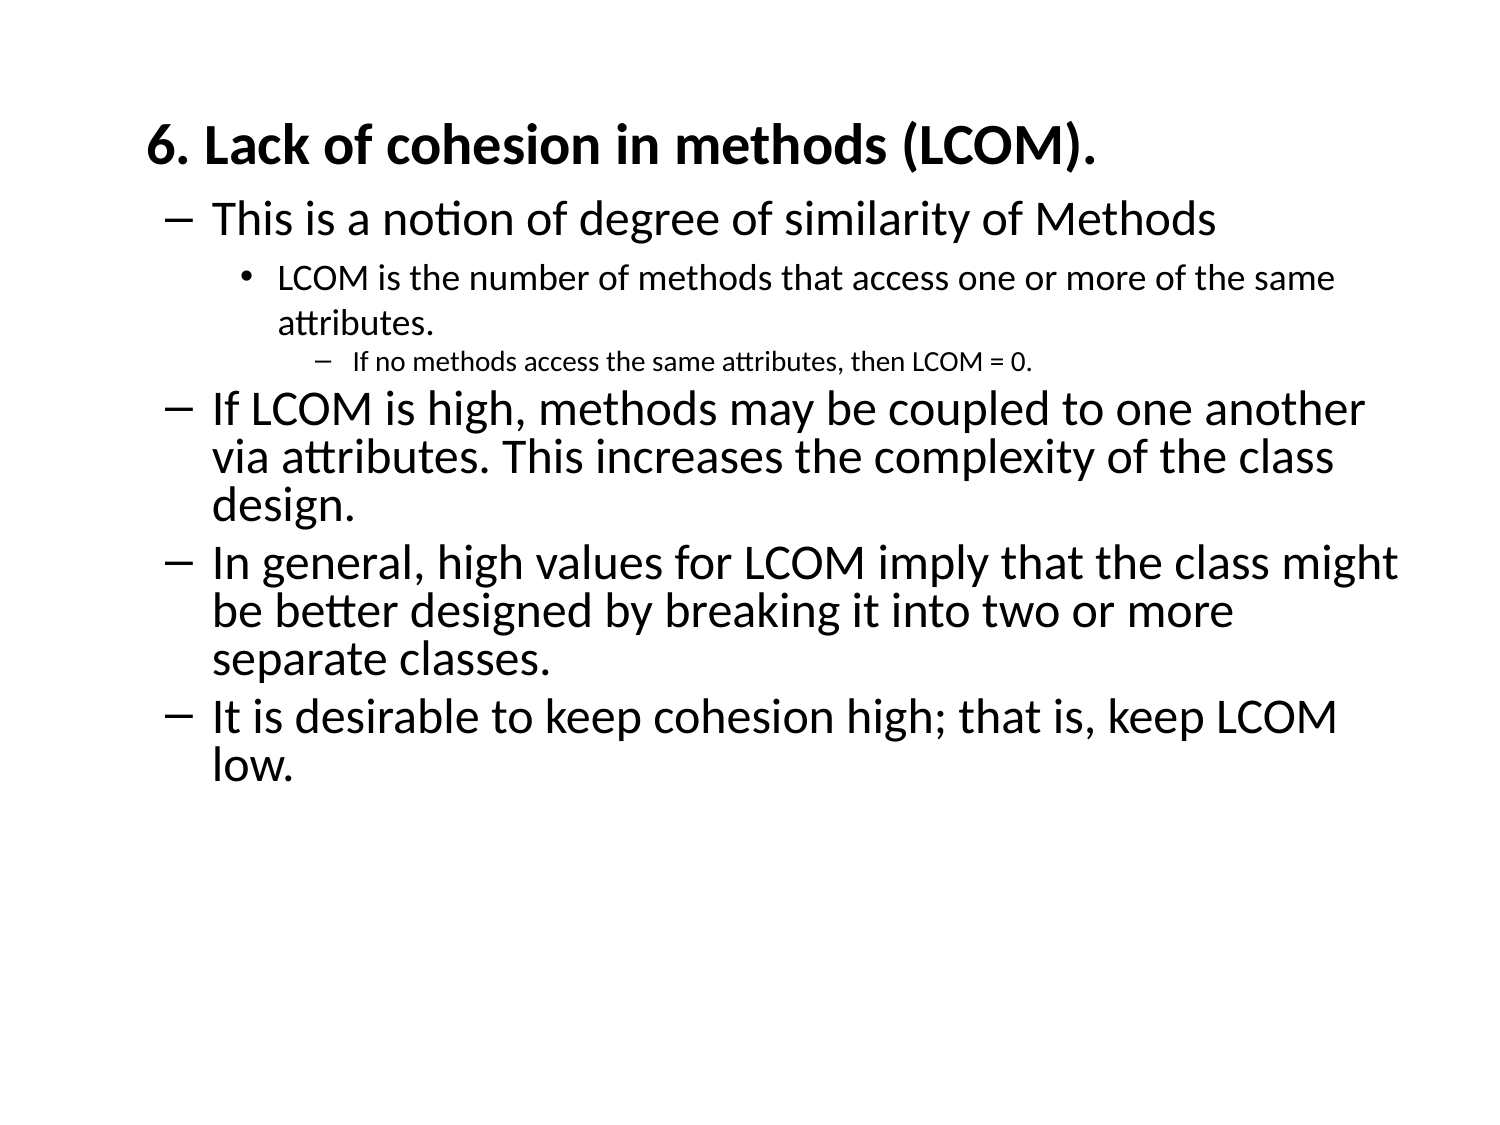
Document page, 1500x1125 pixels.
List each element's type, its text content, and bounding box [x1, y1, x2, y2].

list 6. Lack of cohesion in methods (LCOM). This is a notion of degree of similarity of Methods LCOM is the number of methods that access one or more of the same attributes. If no methods access the same attributes, then LCOM = 0. If LCOM is high, methods may be coupled to one another via attributes. This increases the complexity of the class design. In general, high values for LCOM imply that the class might be better designed by breaking it into two or more separate classes. It is desirable to keep cohesion high; that is, keep LCOM low. [75, 112, 1425, 963]
